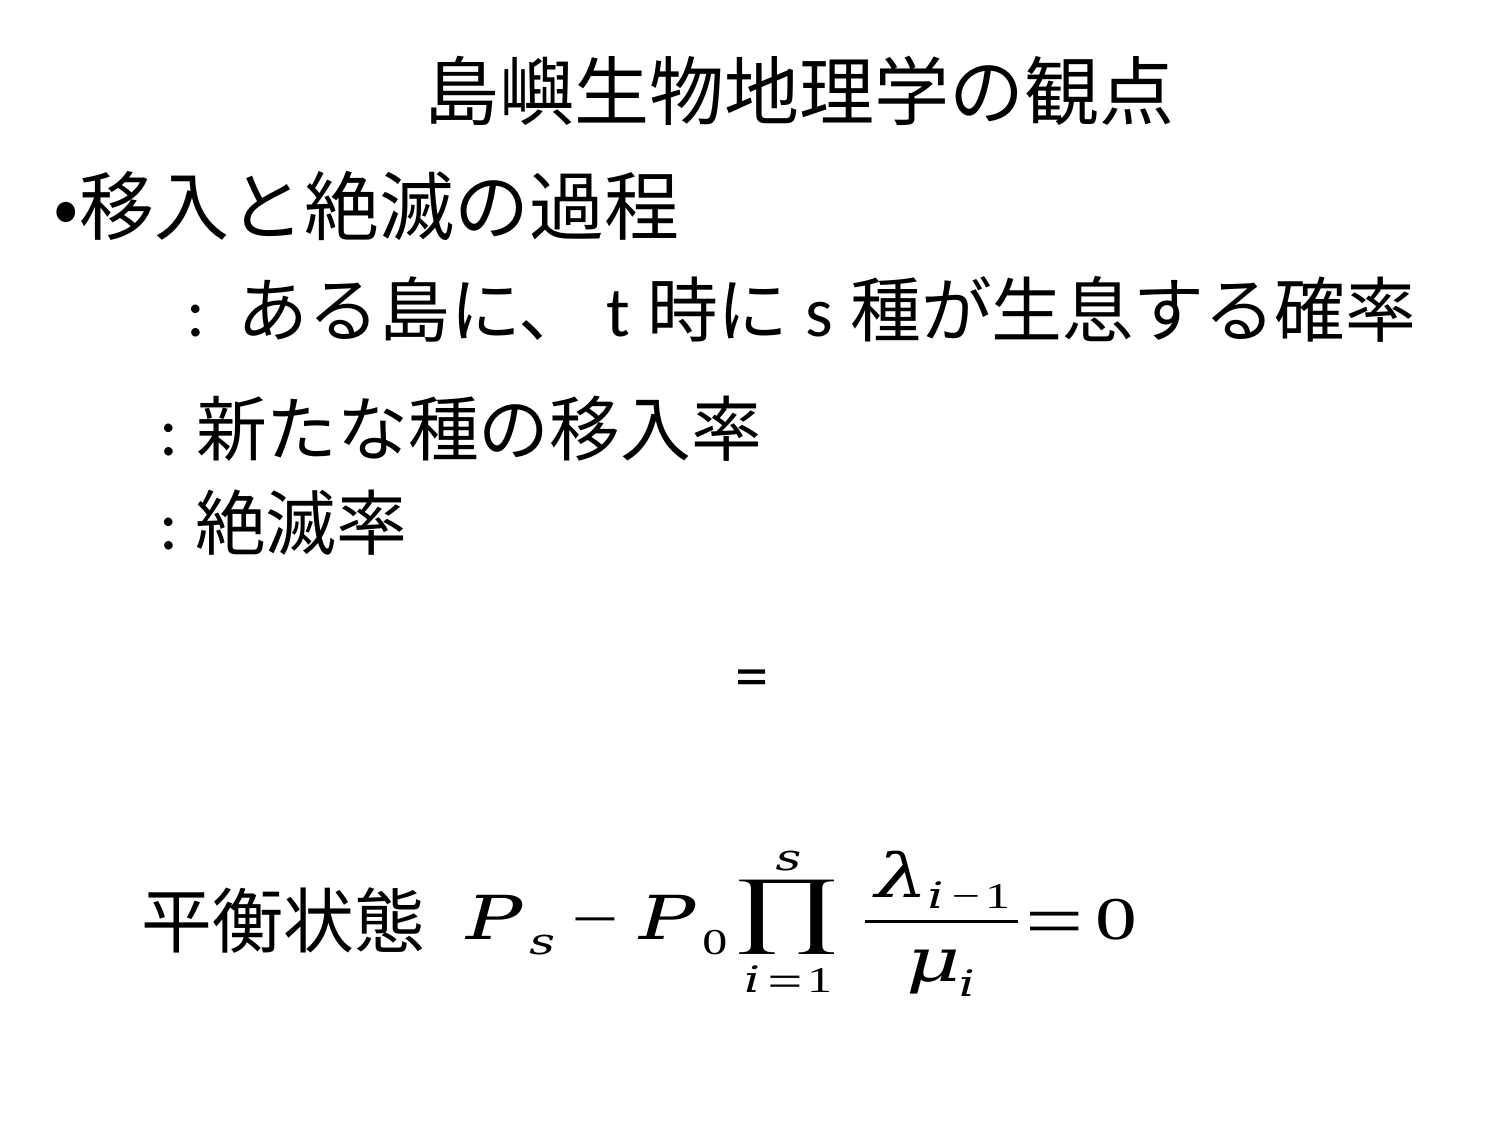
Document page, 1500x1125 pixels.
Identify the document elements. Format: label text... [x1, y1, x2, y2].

text_box 島嶼生物地理学の観点 [338, 37, 1260, 143]
text_box ・移入と絶滅の過程 [38, 152, 789, 257]
text_box 平衡状態 [141, 877, 425, 963]
